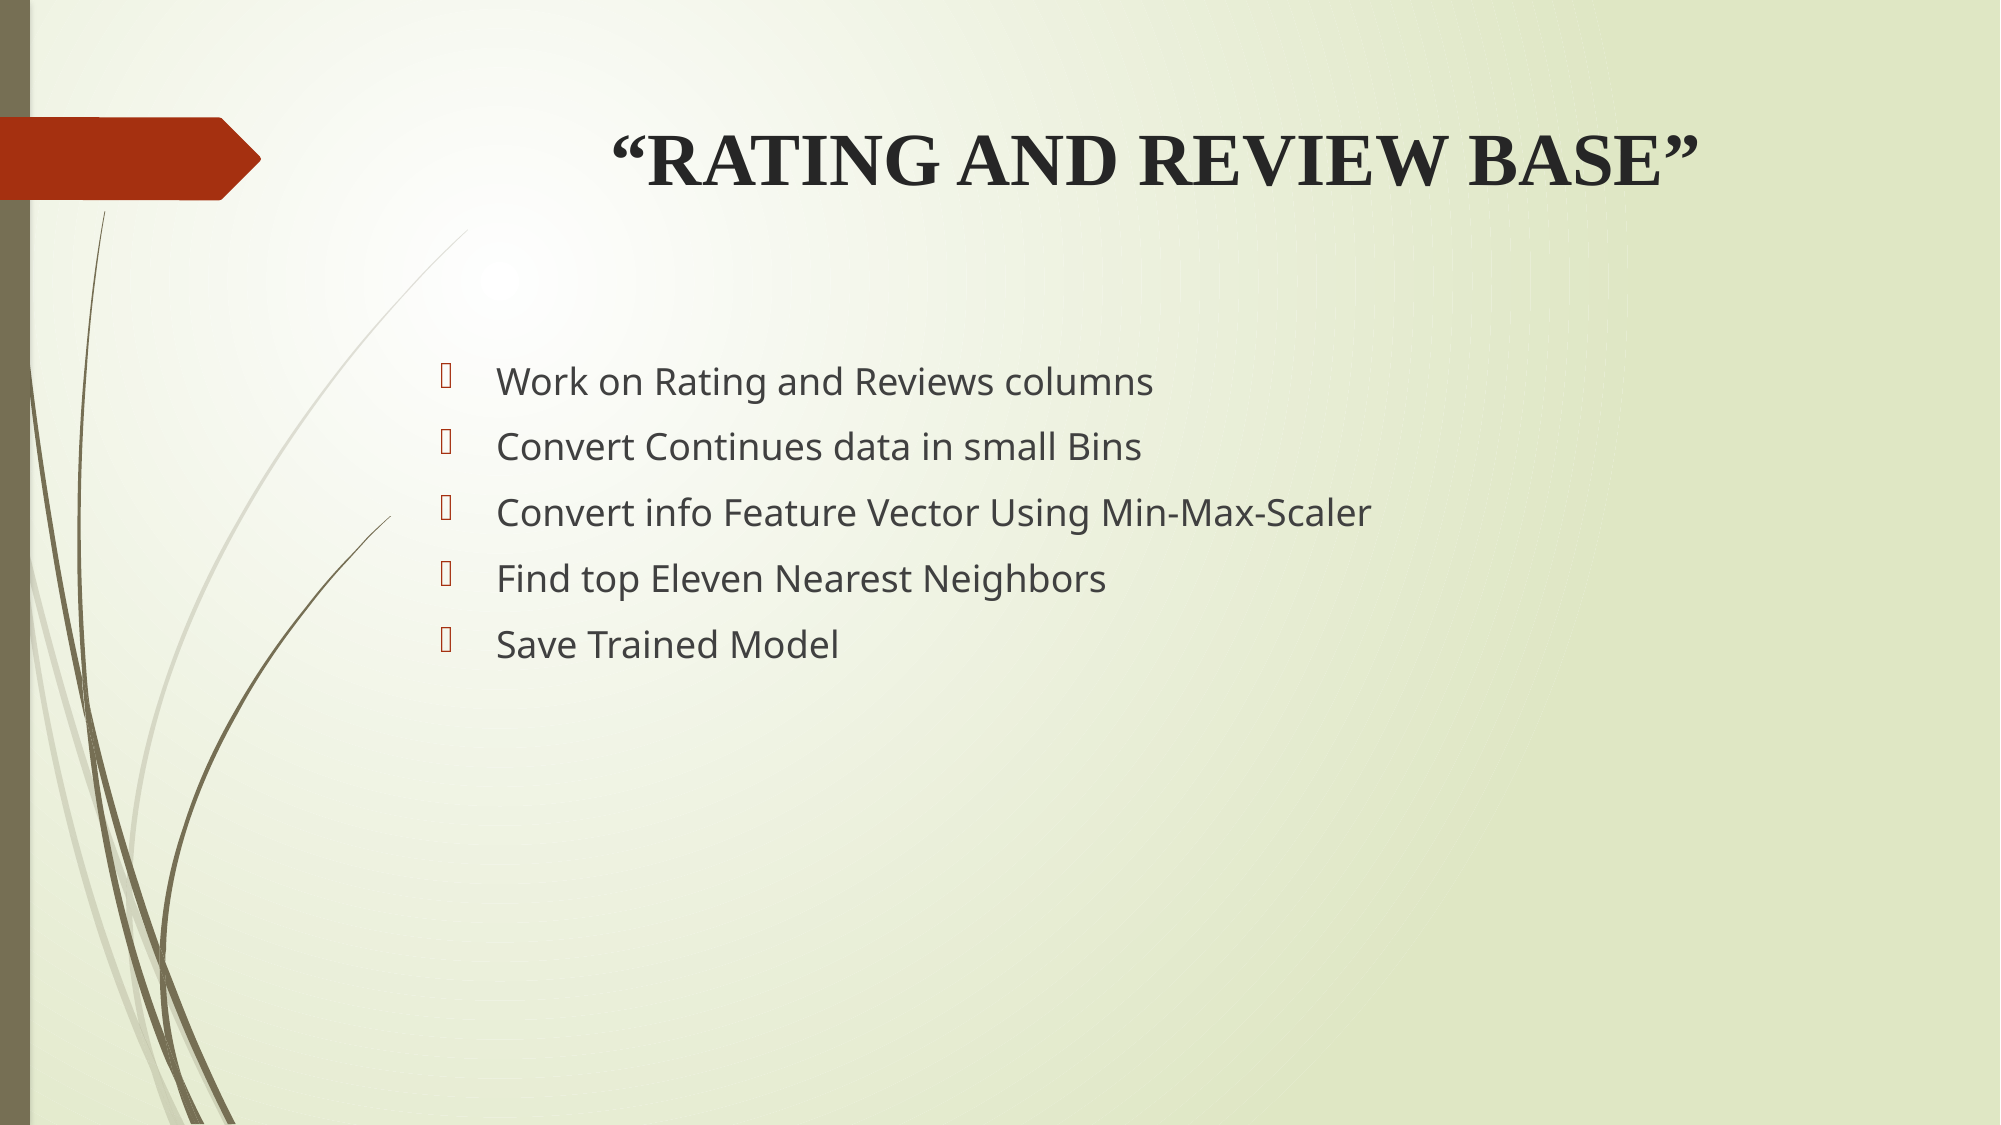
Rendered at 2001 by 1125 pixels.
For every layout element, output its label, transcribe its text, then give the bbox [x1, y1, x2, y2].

title “RATING AND REVIEW BASE” [425, 102, 1888, 313]
list Work on Rating and Reviews columns Convert Continues data in small Bins Convert info Feature Vector Using Min-Max-Scaler Find top Eleven Nearest Neighbors Save Trained Model [424, 350, 1888, 970]
